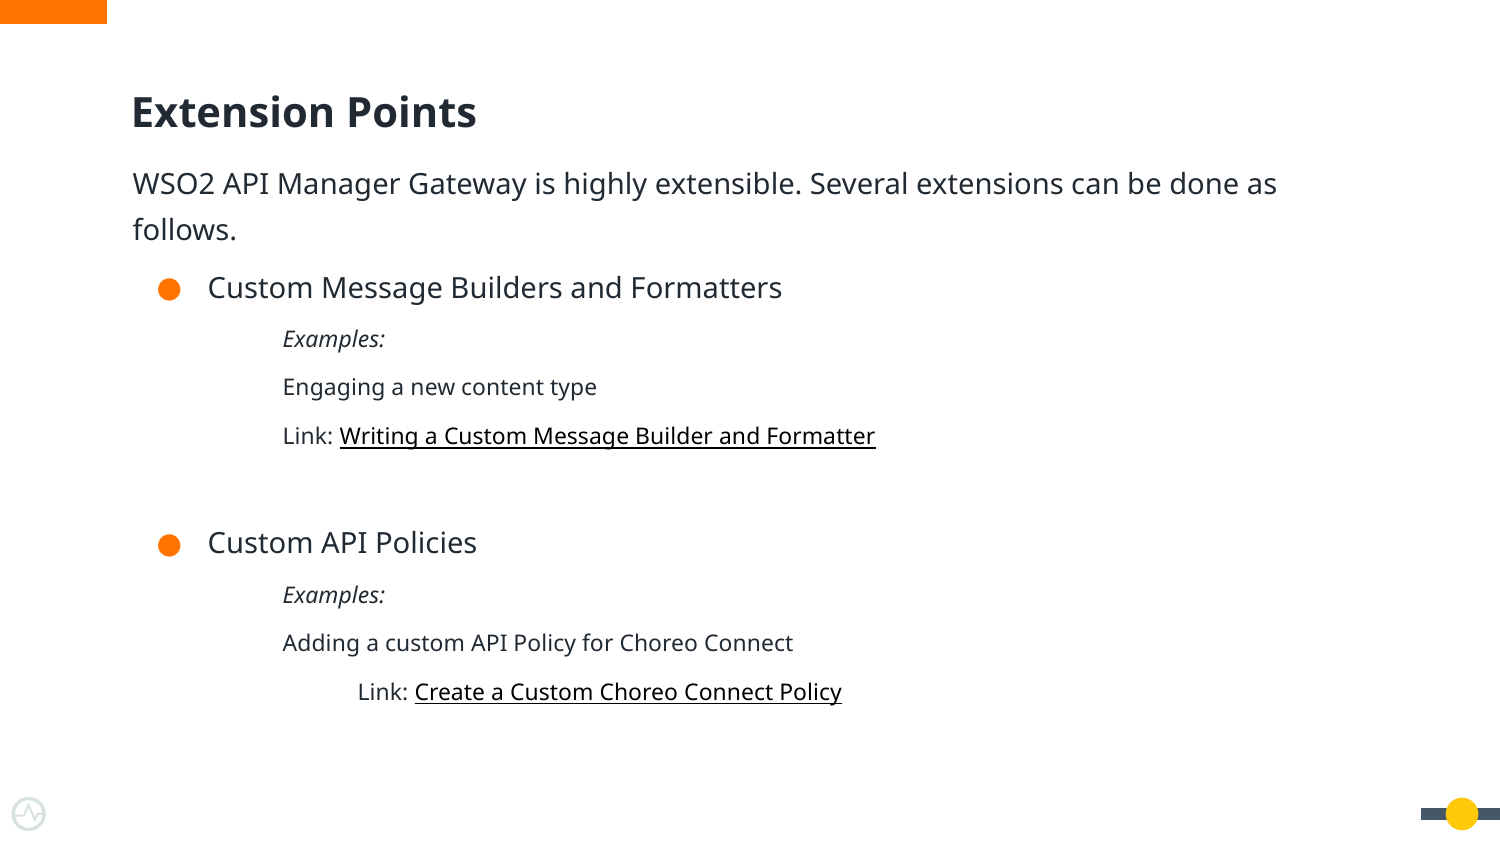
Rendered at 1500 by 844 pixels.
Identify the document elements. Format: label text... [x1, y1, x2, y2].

title Extension Points [115, 74, 1393, 147]
list WSO2 API Manager Gateway is highly extensible. Several extensions can be done as follows. Custom Message Builders and Formatters Examples: Engaging a new content type Link: Writing a Custom Message Builder and Formatter Custom API Policies Examples: Adding a custom API Policy for Choreo Connect Link: Create a Custom Choreo Connect Policy [117, 147, 1383, 781]
